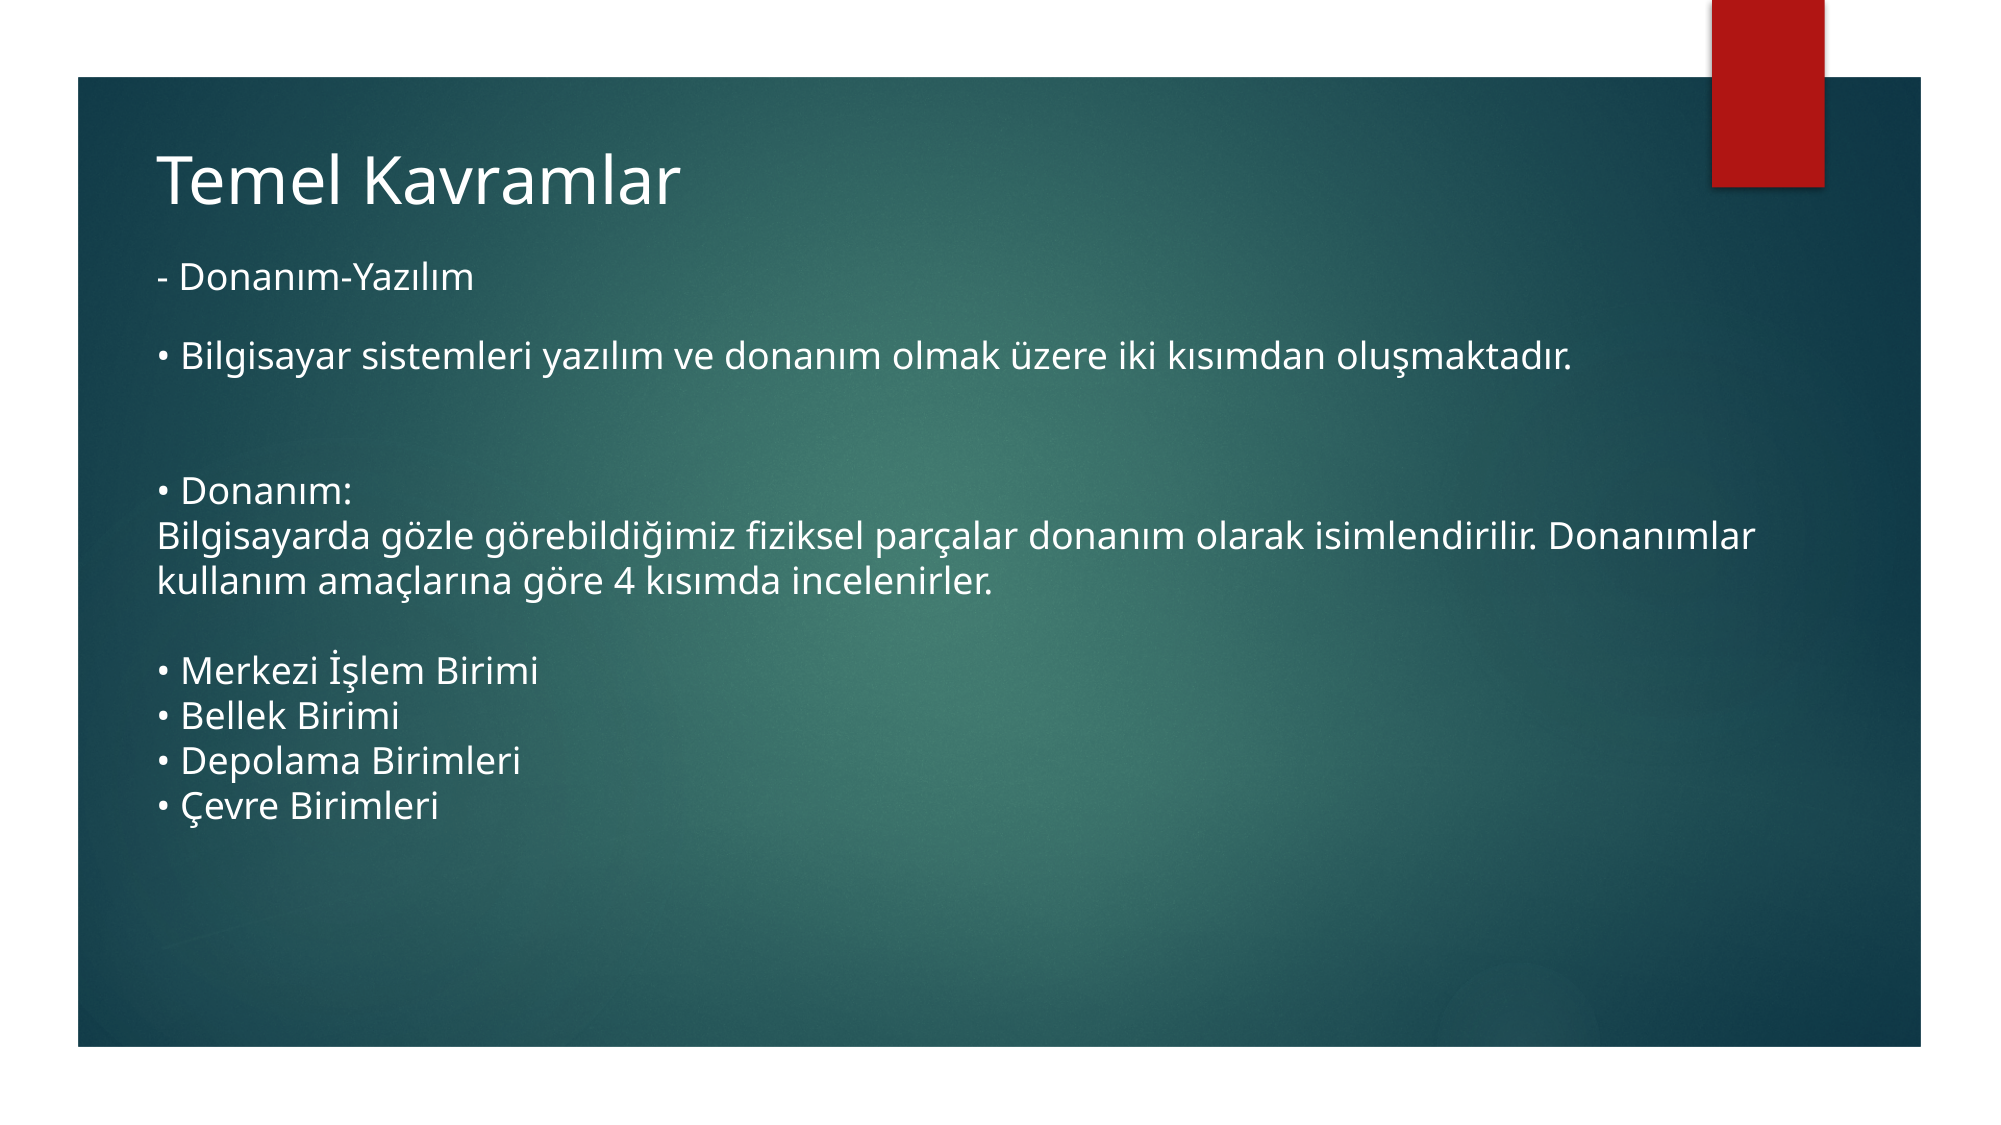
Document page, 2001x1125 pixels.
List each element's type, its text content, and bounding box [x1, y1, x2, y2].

text_box - Donanım-Yazılım [141, 237, 1851, 312]
text_box • Bilgisayar sistemleri yazılım ve donanım olmak üzere iki kısımdan oluşmaktadır. • Donanım: Bilgisayarda gözle görebildiğimiz fiziksel parçalar donanım olarak isimlendirilir. Donanımlar kullanım amaçlarına göre 4 kısımda incelenirler. • Merkezi İşlem Birimi • Bellek Birimi • Depolama Birimleri • Çevre Birimleri [141, 325, 1885, 880]
text_box Temel Kavramlar [141, 130, 850, 226]
